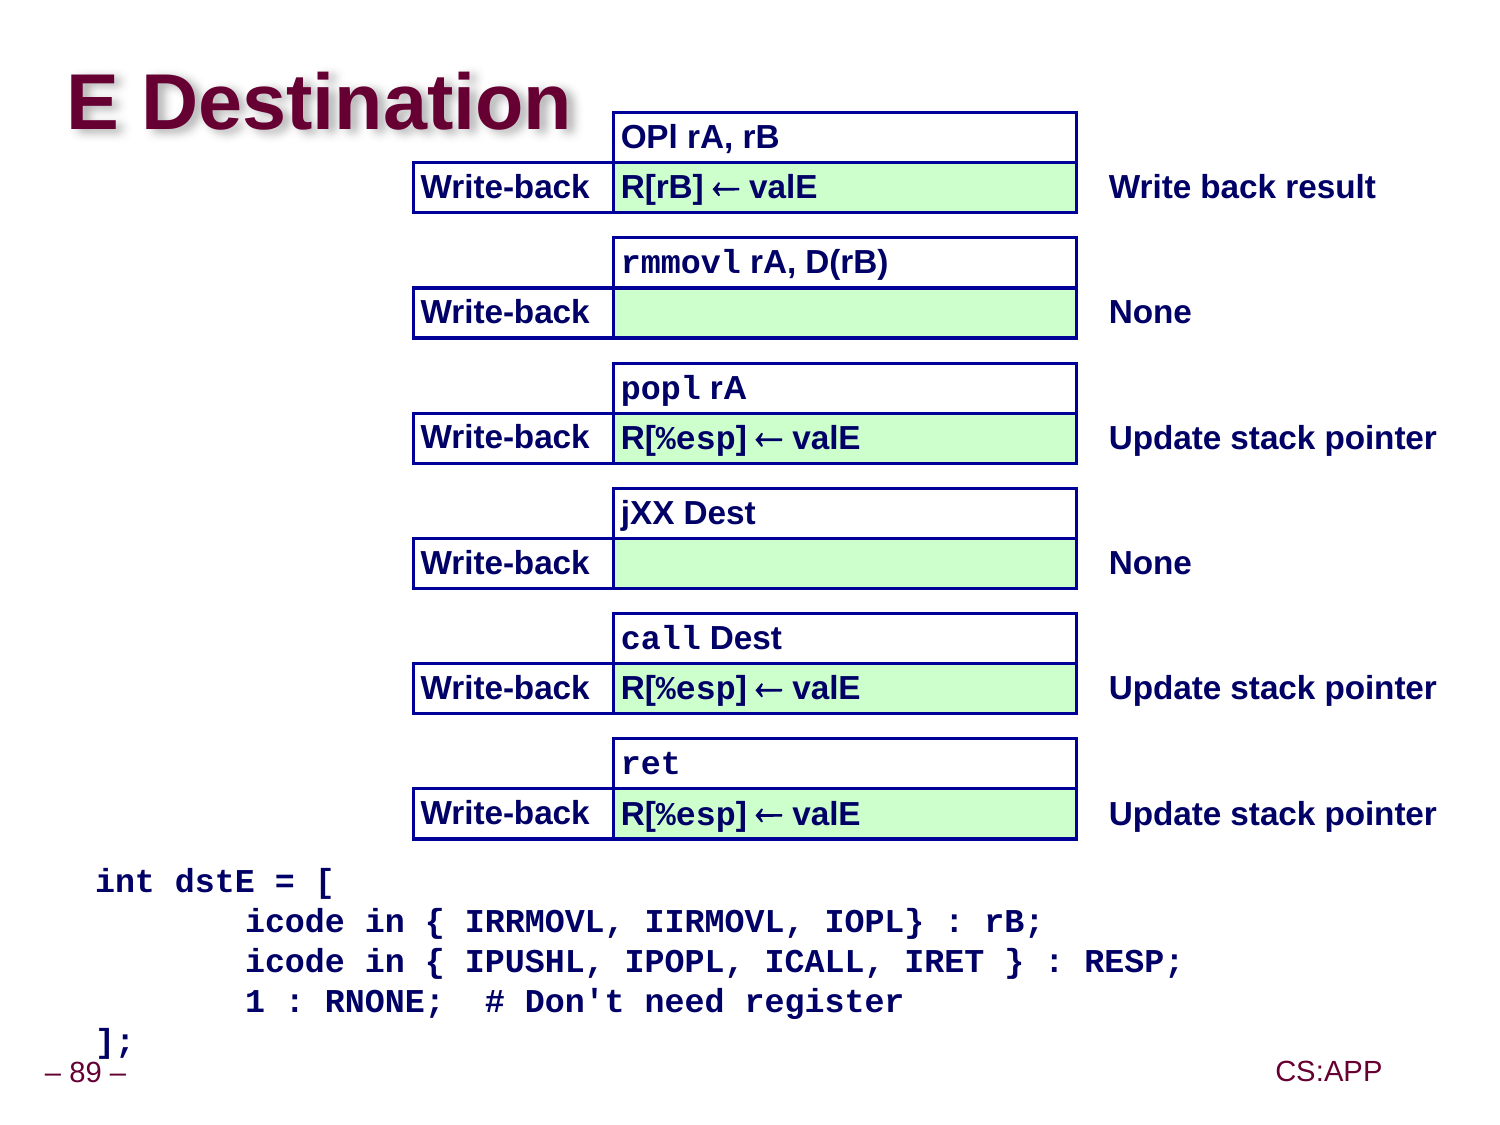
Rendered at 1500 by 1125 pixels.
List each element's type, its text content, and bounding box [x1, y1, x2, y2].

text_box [412, 112, 1500, 840]
text_box int dstE = [ icode in { IRRMOVL, IIRMOVL, IOPL} : rB; icode in { IPUSHL, IPOPL, ICALL, IRET } : RESP; 1 : RNONE; # Don't need register ]; [87, 851, 1402, 1067]
title E Destination [66, 40, 1497, 169]
